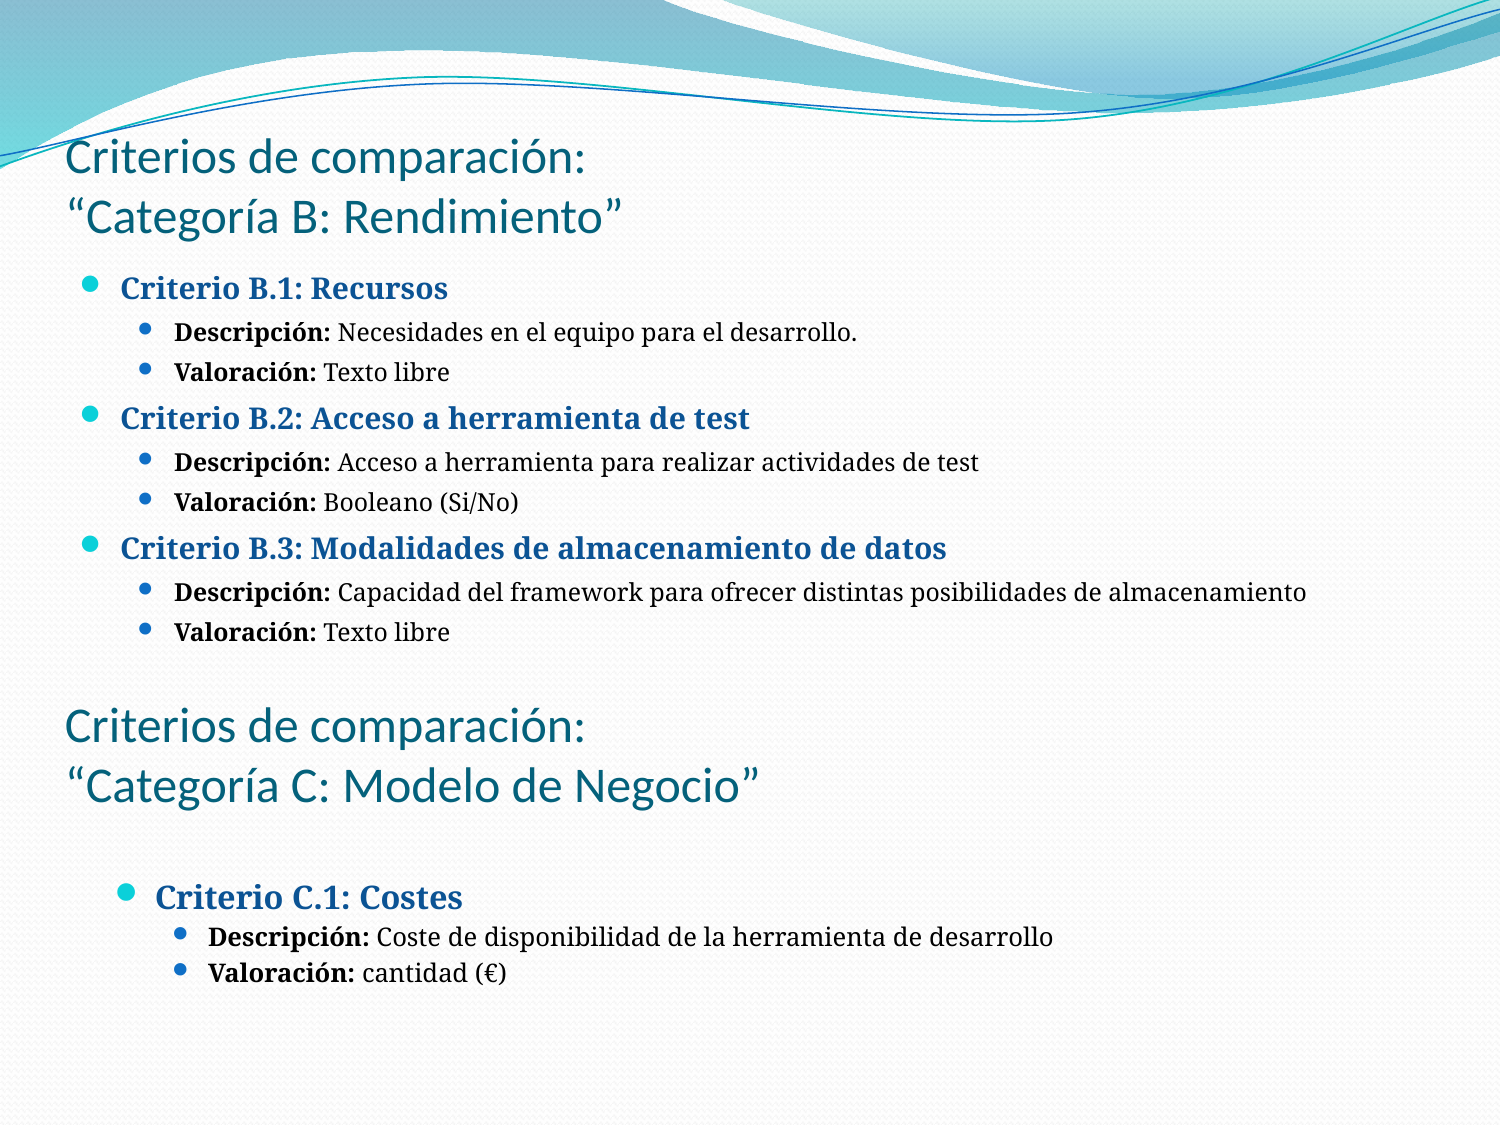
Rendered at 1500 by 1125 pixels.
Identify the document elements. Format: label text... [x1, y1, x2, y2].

text_box Criterios de comparación: “Categoría C: Modelo de Negocio” [64, 692, 1415, 812]
title Criterios de comparación: “Categoría B: Rendimiento” [64, 90, 1415, 244]
text_box Criterio C.1: Costes Descripción: Coste de disponibilidad de la herramienta de desarrollo Valoración: cantidad (€) [100, 869, 1341, 995]
list Criterio B.1: Recursos Descripción: Necesidades en el equipo para el desarrollo. Valoración: Texto libre Criterio B.2: Acceso a herramienta de test Descripción: Acceso a herramienta para realizar actividades de test Valoración: Booleano (Si/No) Criterio B.3: Modalidades de almacenamiento de datos Descripción: Capacidad del framework para ofrecer distintas posibilidades de almacenamiento Valoración: Texto libre [64, 255, 1341, 692]
